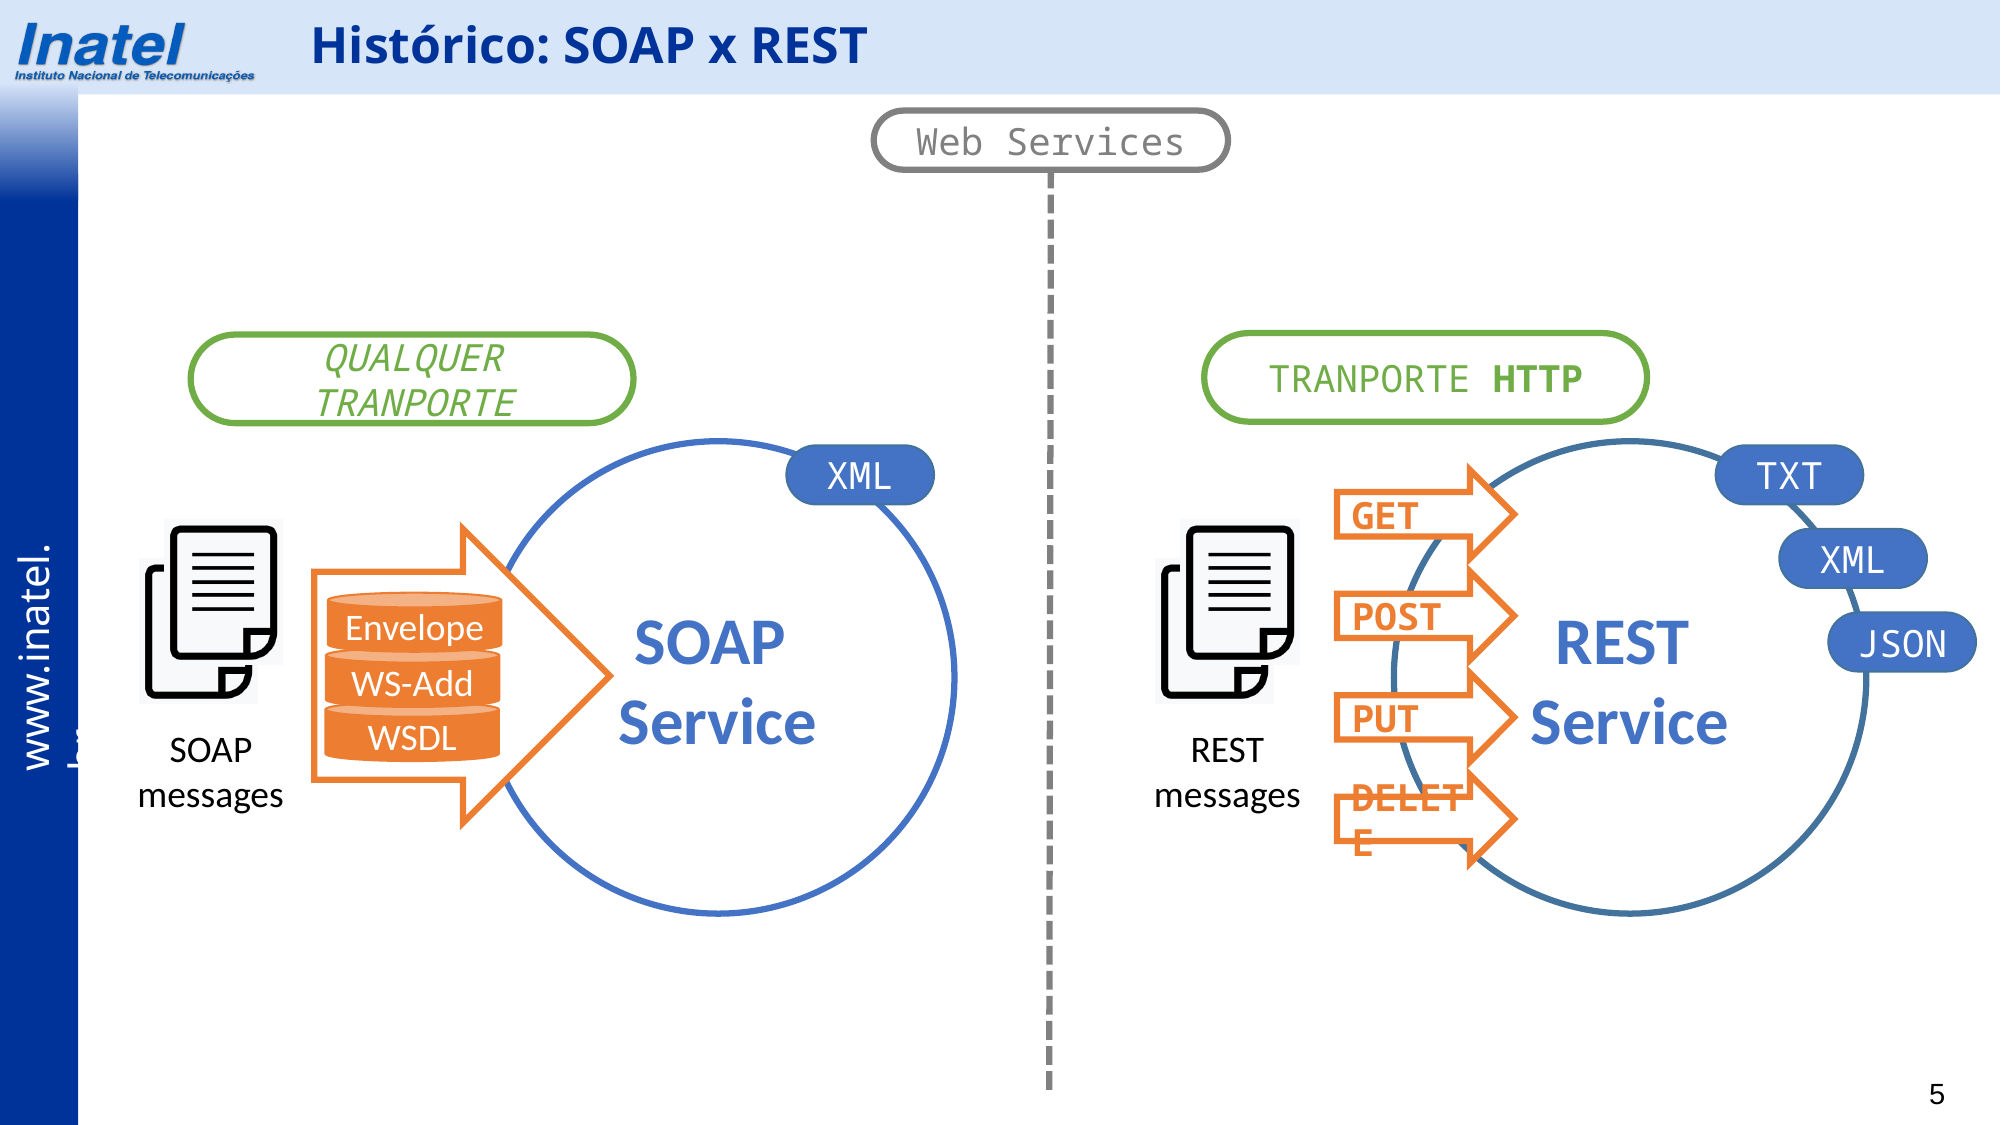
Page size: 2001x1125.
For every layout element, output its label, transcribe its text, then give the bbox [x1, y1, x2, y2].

text_box [313, 526, 612, 826]
text_box SOAP messages [121, 715, 300, 824]
text_box JSON [1827, 611, 1978, 673]
text_box REST messages [1138, 715, 1317, 824]
text_box DELETE [1336, 772, 1516, 866]
text_box QUALQUER TRANPORTE [189, 333, 635, 425]
text_box XML [1778, 527, 1929, 589]
text_box XML [785, 444, 936, 506]
text_box TRANPORTE HTTP [1203, 332, 1649, 423]
text_box WS-Add [324, 650, 501, 708]
text_box SOAP Service [505, 440, 956, 915]
text_box Web Services [872, 109, 1230, 171]
text_box [329, 651, 496, 661]
picture [12, 20, 258, 85]
text_box [329, 706, 496, 715]
text_box [332, 594, 497, 606]
text_box PUT [1336, 670, 1516, 765]
text_box REST Service [1392, 440, 1868, 915]
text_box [1155, 519, 1300, 704]
text_box WSDL [324, 705, 500, 763]
text_box POST [1336, 569, 1516, 663]
text_box TXT [1714, 444, 1865, 506]
text_box Histórico: SOAP x REST [295, 0, 2000, 96]
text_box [139, 519, 283, 704]
text_box Envelope [326, 591, 503, 653]
text_box GET [1336, 467, 1516, 562]
